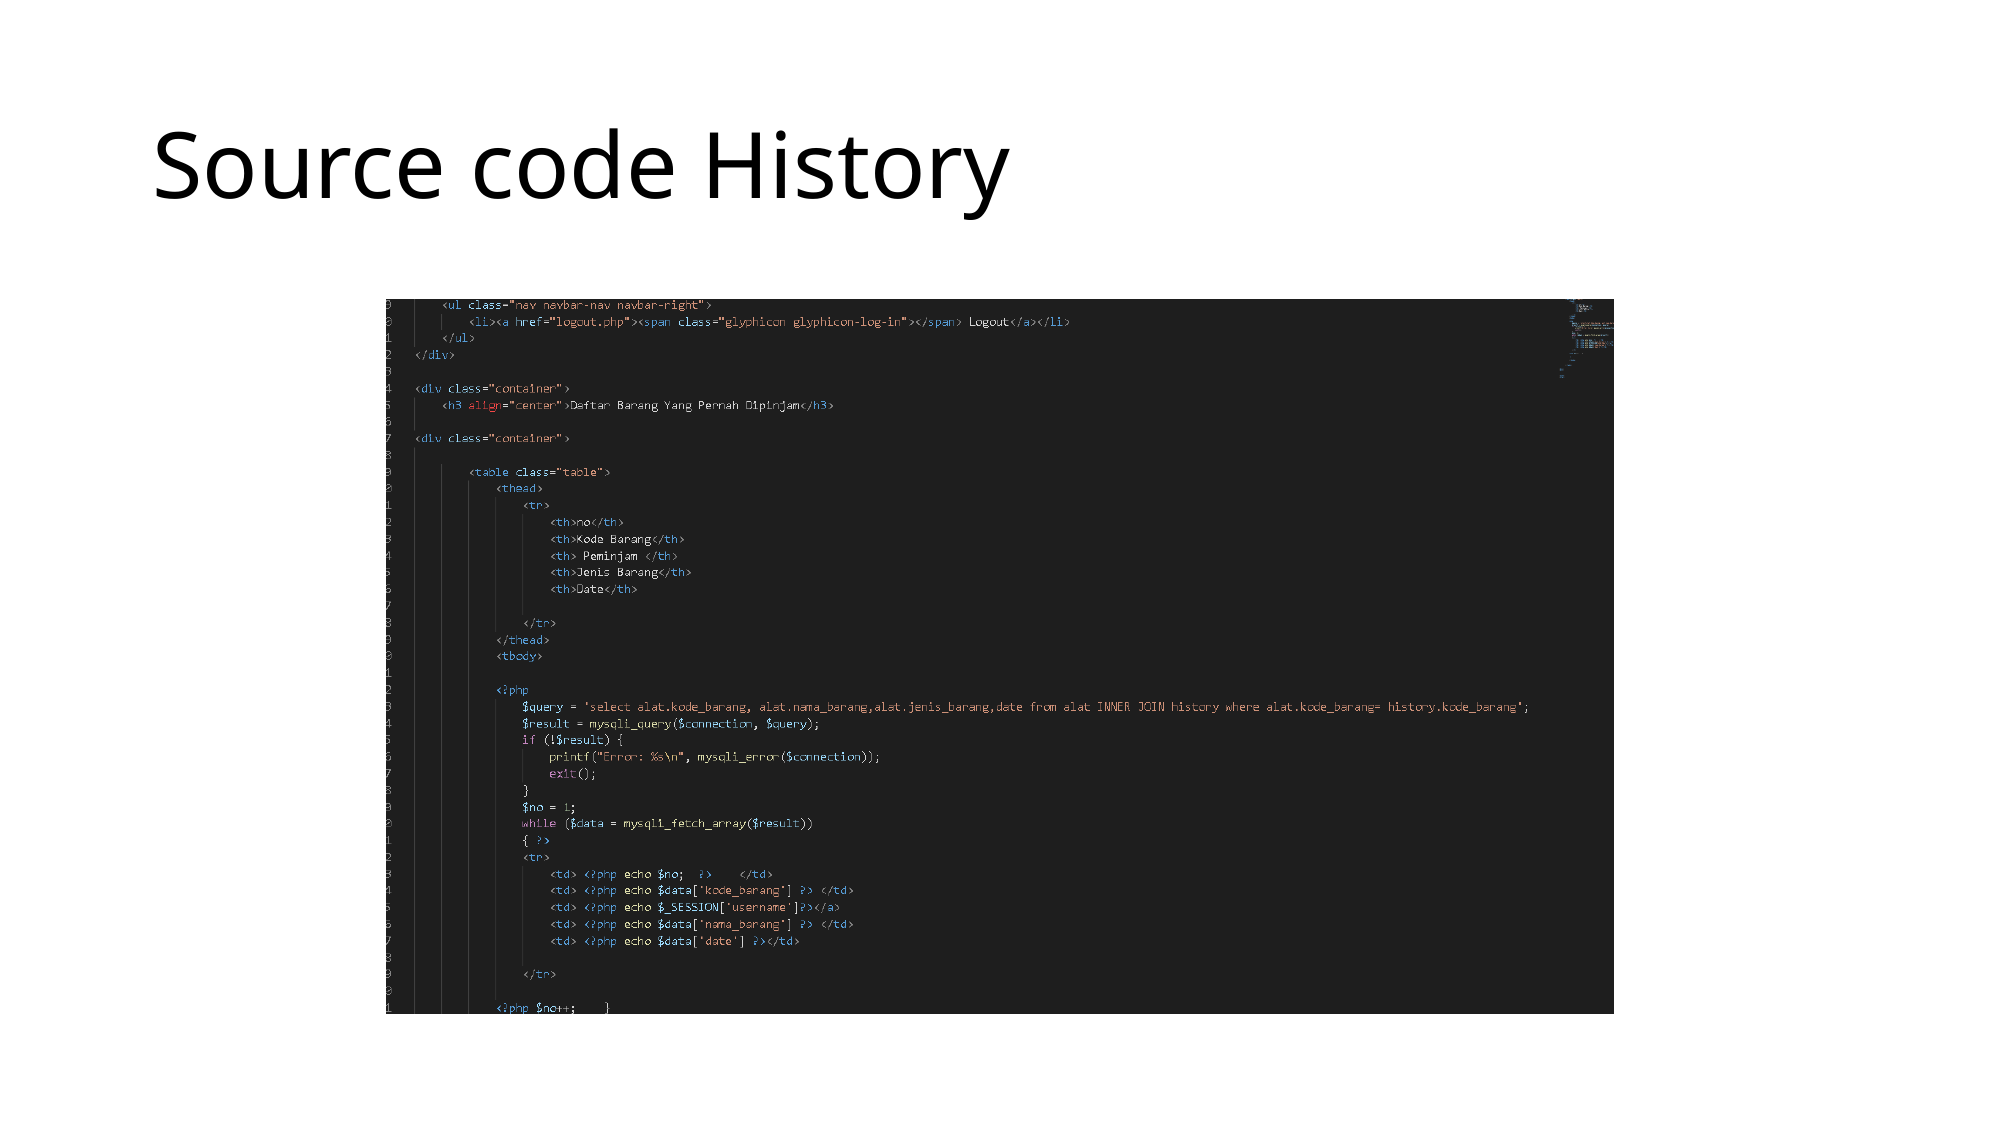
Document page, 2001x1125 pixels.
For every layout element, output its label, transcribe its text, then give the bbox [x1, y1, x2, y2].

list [386, 299, 1614, 1014]
title Source code History [137, 59, 1863, 278]
